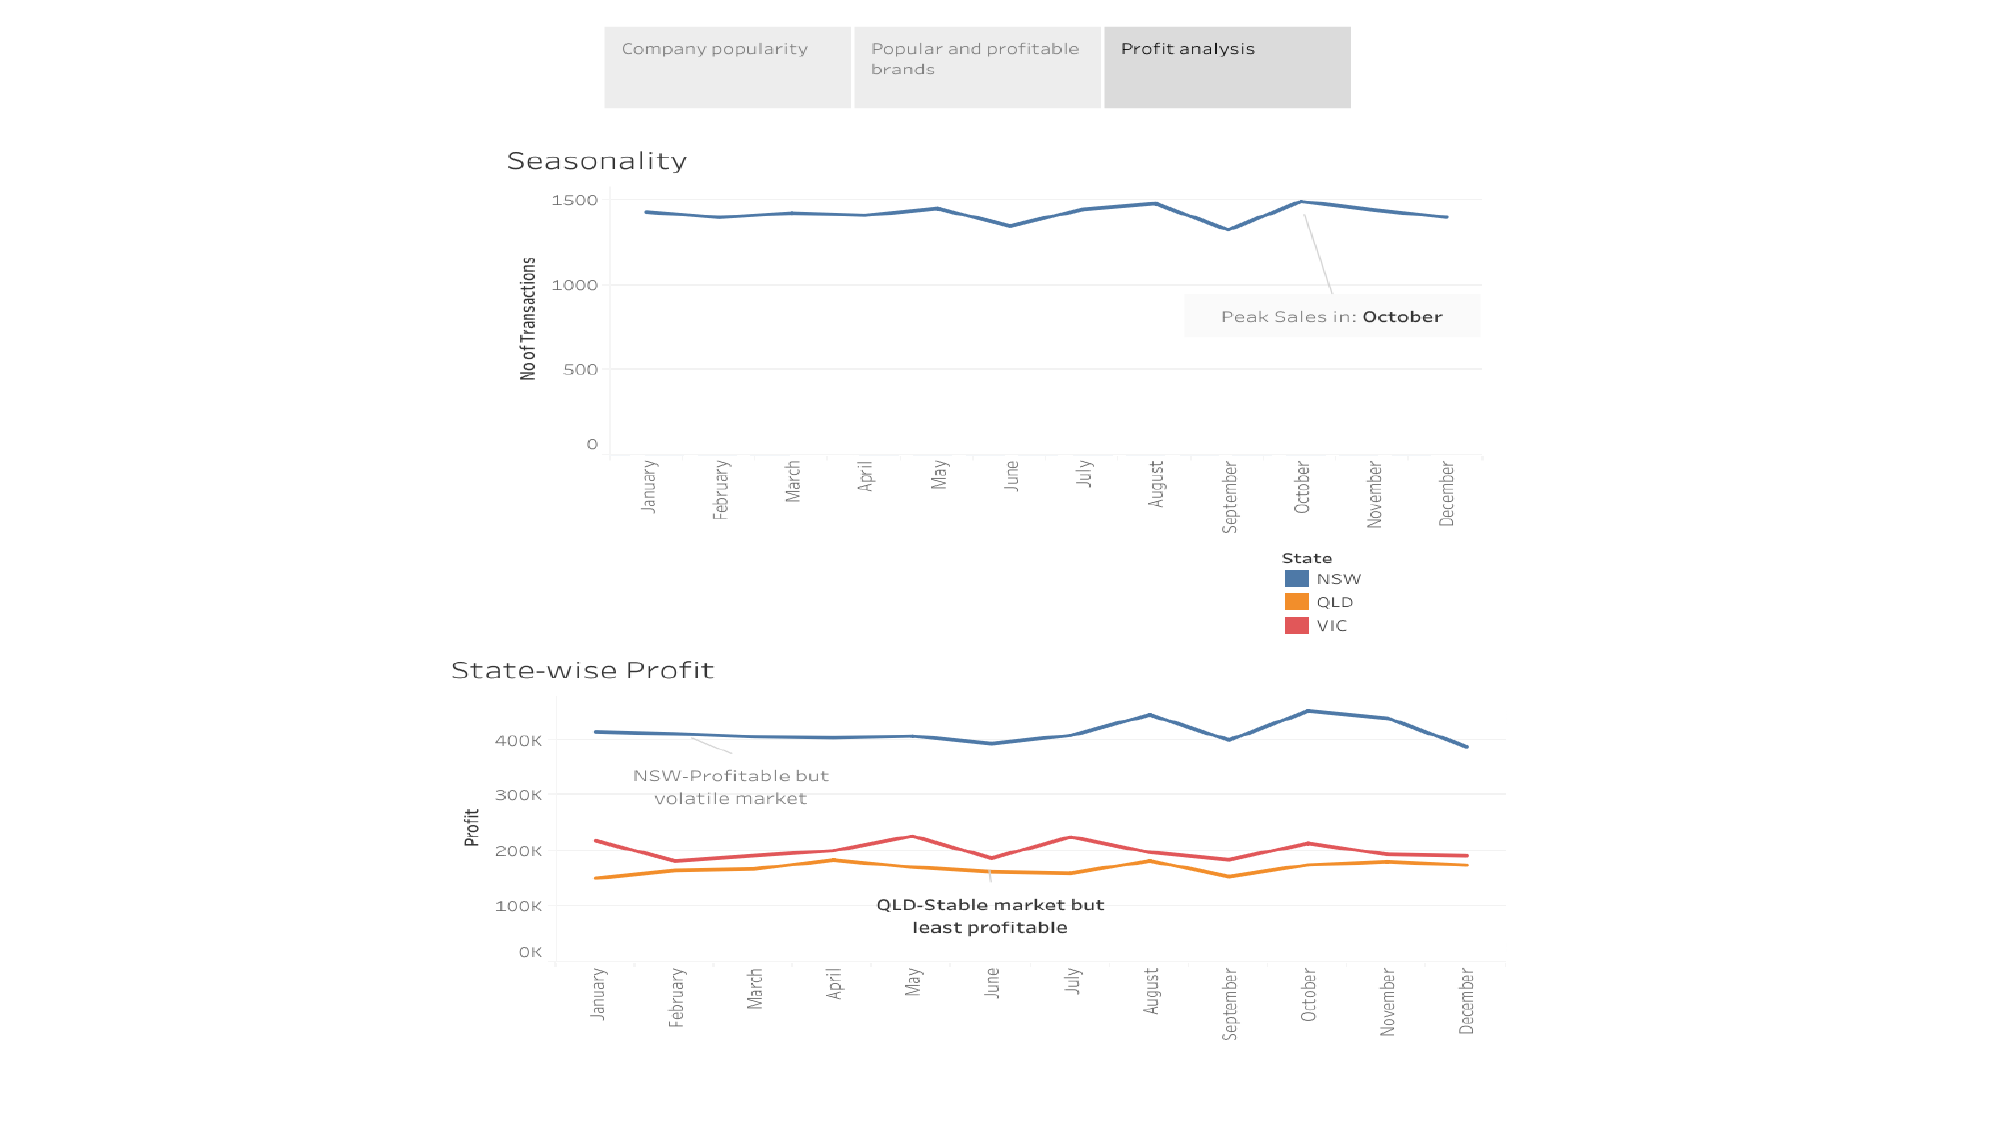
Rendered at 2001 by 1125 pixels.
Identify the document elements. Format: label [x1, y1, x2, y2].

picture [142, 0, 1810, 1125]
